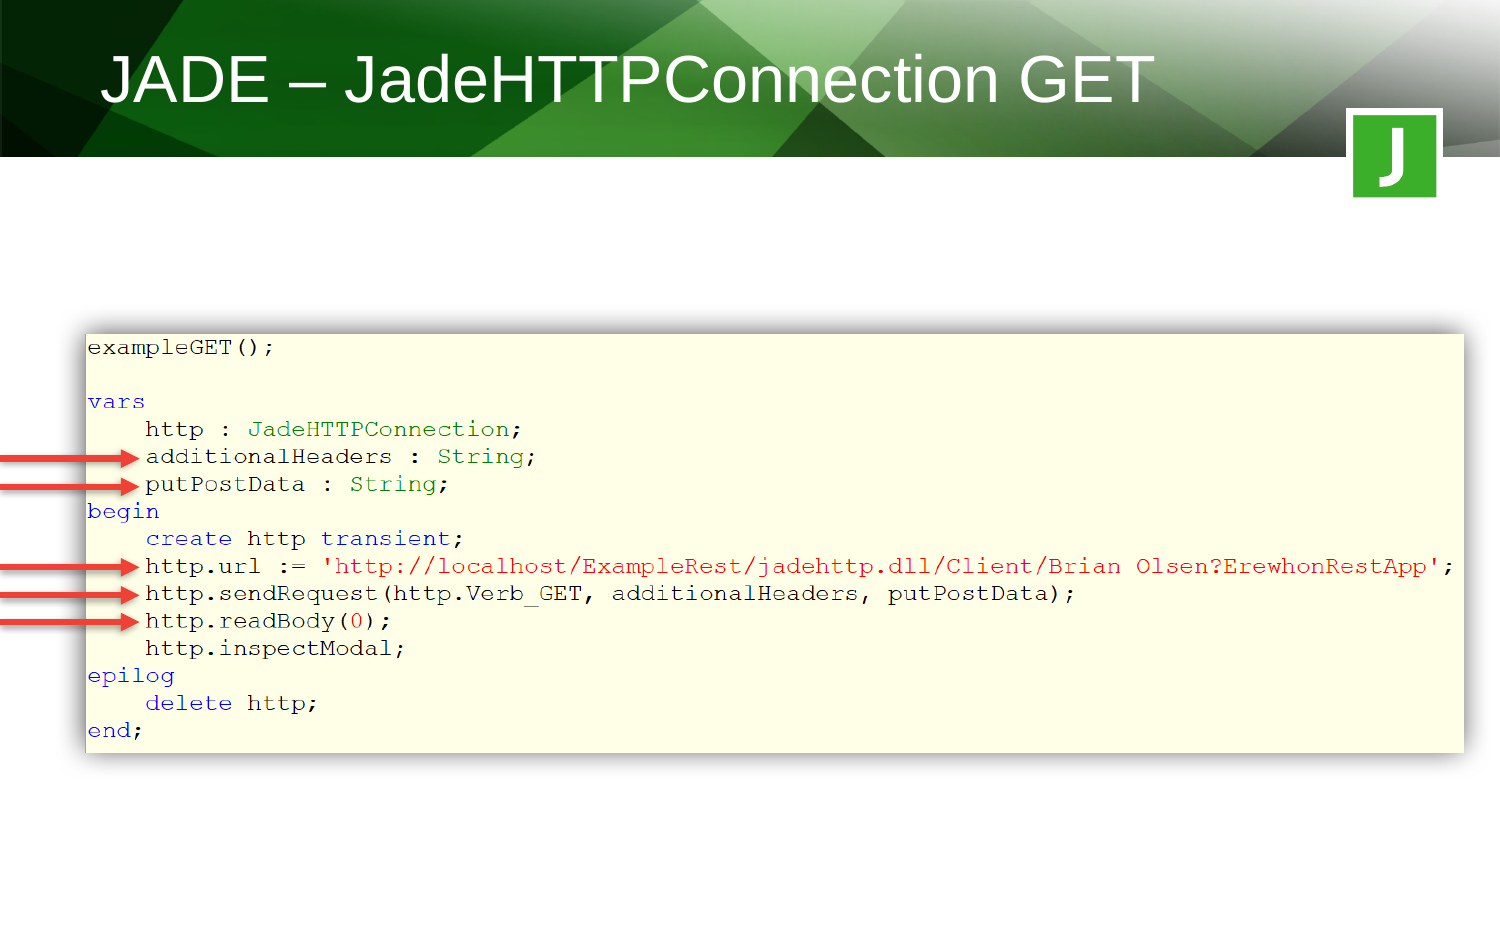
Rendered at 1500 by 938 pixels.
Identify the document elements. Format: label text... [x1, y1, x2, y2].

picture [0, 0, 1500, 204]
picture [85, 334, 1464, 753]
text_box JADE – JadeHTTPConnection GET [85, 28, 1284, 124]
